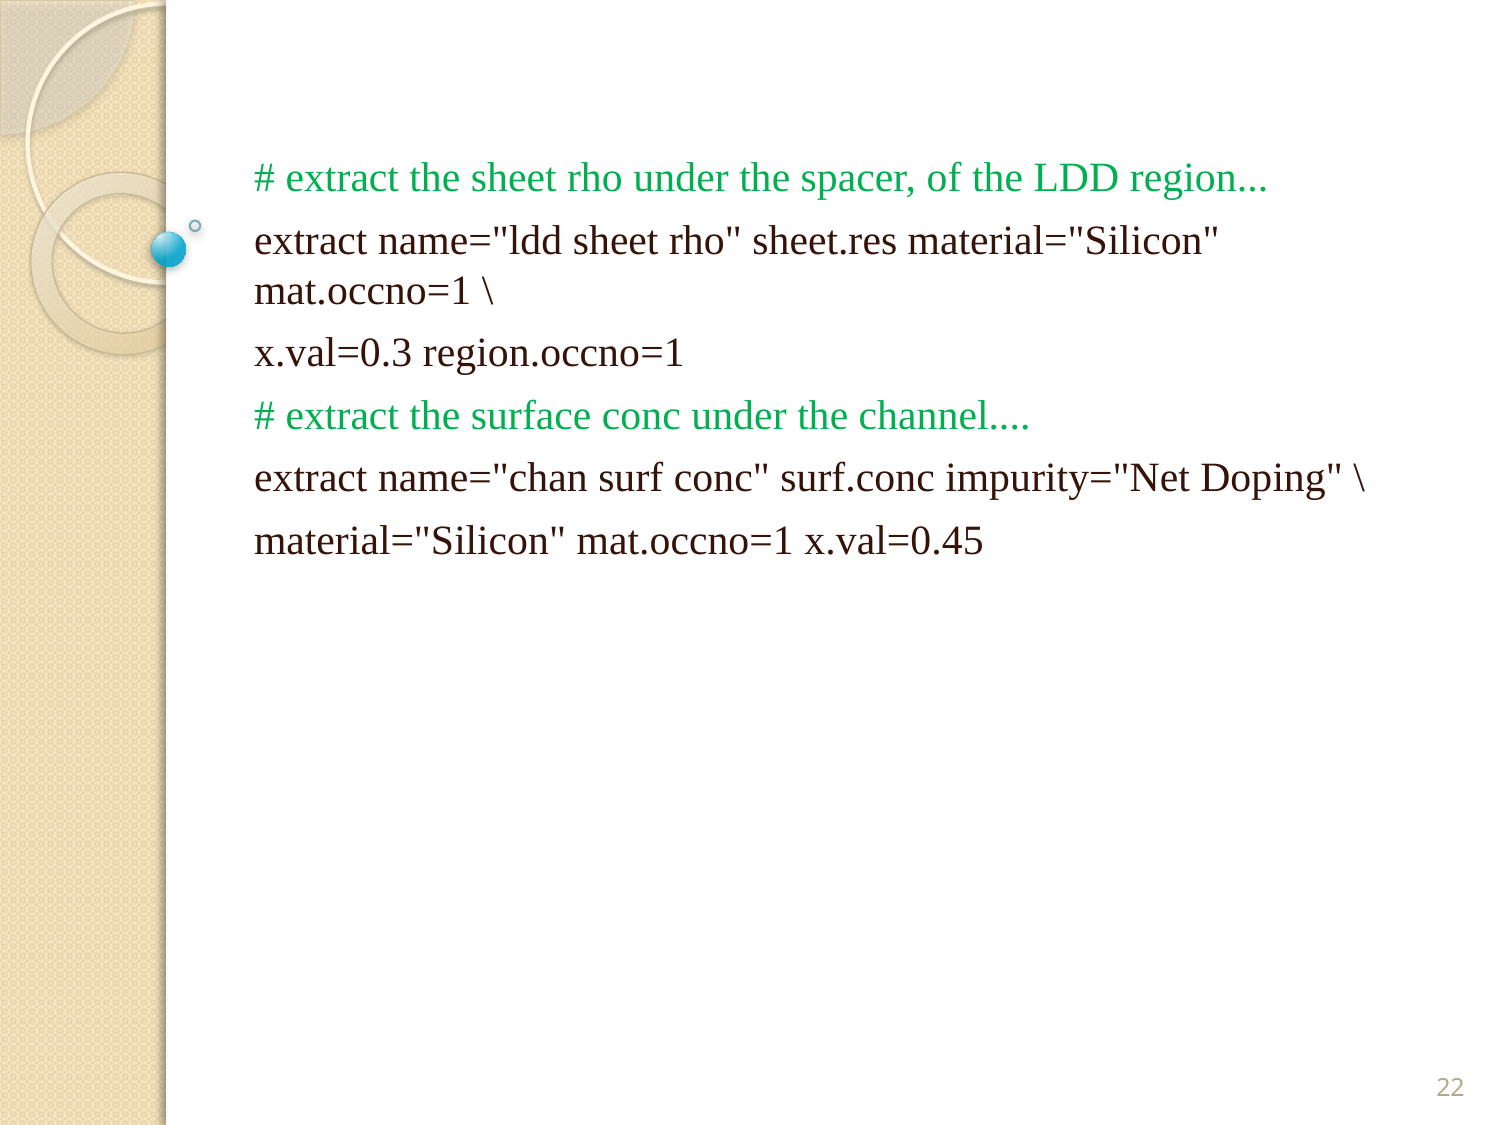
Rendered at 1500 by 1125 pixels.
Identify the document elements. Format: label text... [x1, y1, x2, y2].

subtitle # extract the sheet rho under the spacer, of the LDD region... extract name="ldd sheet rho" sheet.res material="Silicon" mat.occno=1 \ x.val=0.3 region.occno=1 # extract the surface conc under the channel.... extract name="chan surf conc" surf.conc impurity="Net Doping" \ material="Silicon" mat.occno=1 x.val=0.45 [234, 149, 1450, 600]
slide_number 22 [1413, 1034, 1488, 1113]
